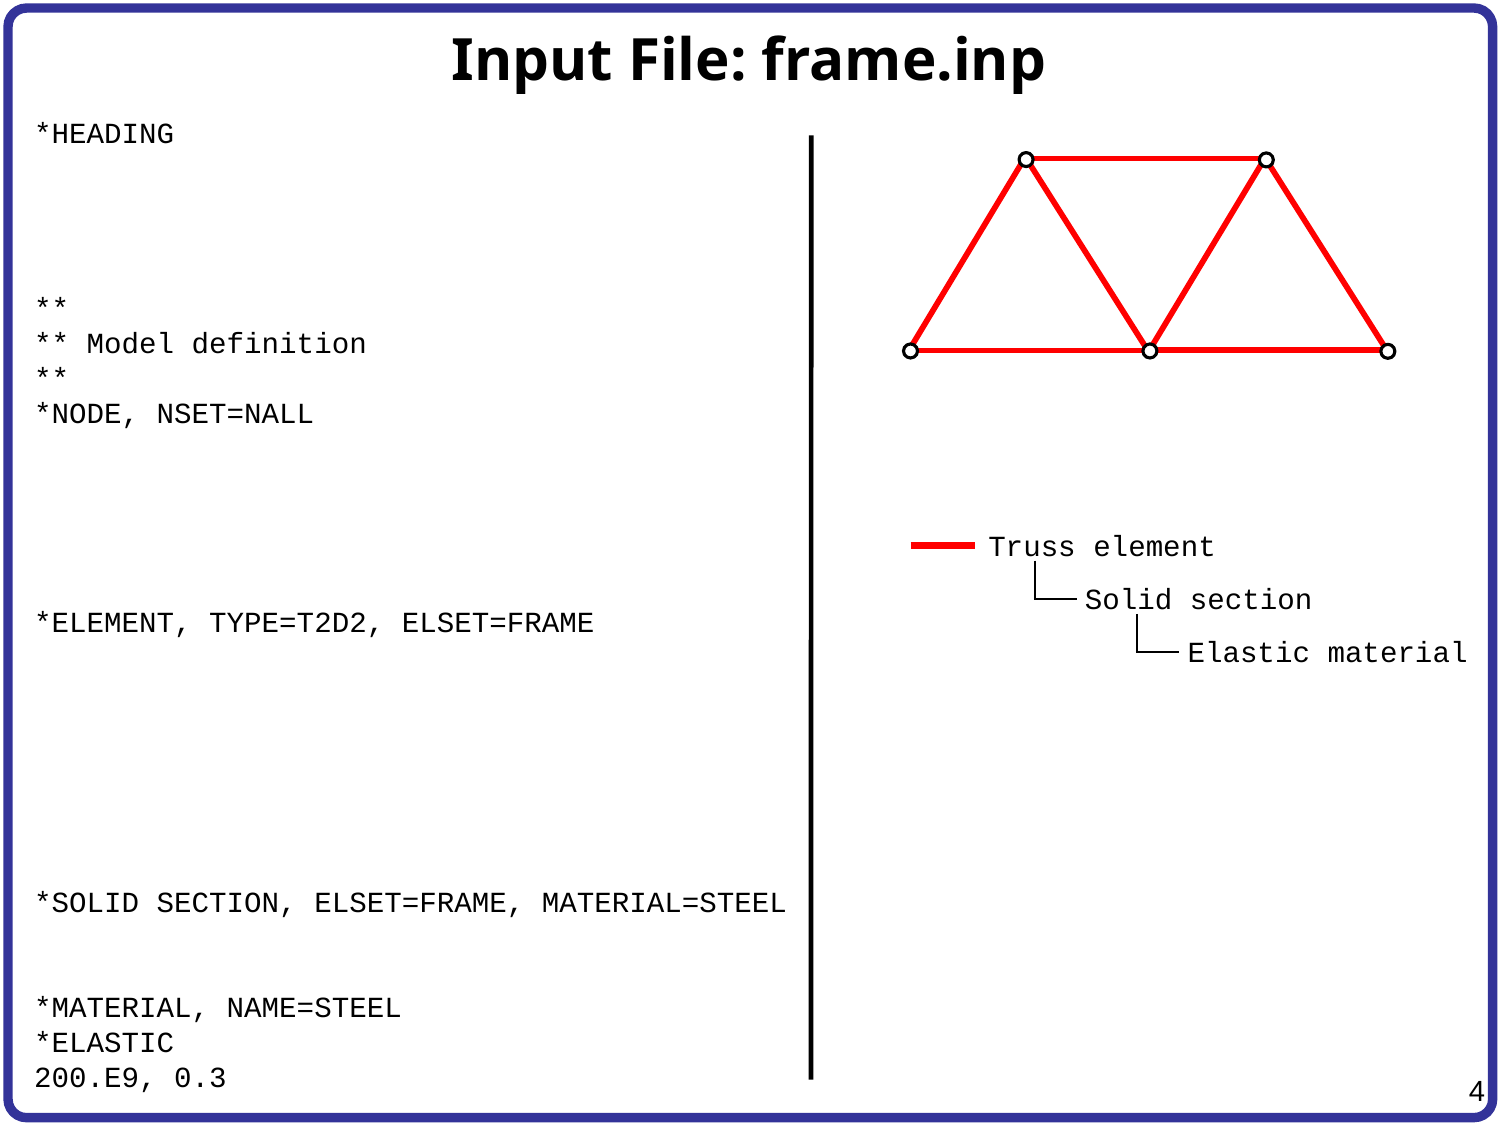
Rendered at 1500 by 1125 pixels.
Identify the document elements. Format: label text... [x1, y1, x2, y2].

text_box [903, 152, 1396, 359]
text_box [910, 519, 1233, 571]
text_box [1033, 560, 1329, 624]
list *HEADING Two-dimensional overhead hoist frame SI units (kg, m, s, N) 1-axis horizontal, 2-axis vertical *PREPRINT, ECHO=YES, MODEL=YES, HISTORY=YES ** ** Model definition ** *NODE, NSET=NALL 101, 0., 0., 0. 102, 1., 0., 0. 103, 2., 0., 0. 104, 0.5, 0.866, 0. 105, 1.5, 0.866, 0. *ELEMENT, TYPE=T2D2, ELSET=FRAME 11, 101, 102 12, 102, 103 13, 101, 104 14, 102, 104 15, 102, 105 16, 103, 105 17, 104, 105 *SOLID SECTION, ELSET=FRAME, MATERIAL=STEEL ** diameter = 5mm --> area = 1.963E-5 m^2 1.963E-5, *MATERIAL, NAME=STEEL *ELASTIC 200.E9, 0.3 [18, 106, 853, 1111]
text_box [1135, 613, 1485, 678]
title Input File: frame.inp [6, 7, 1492, 106]
